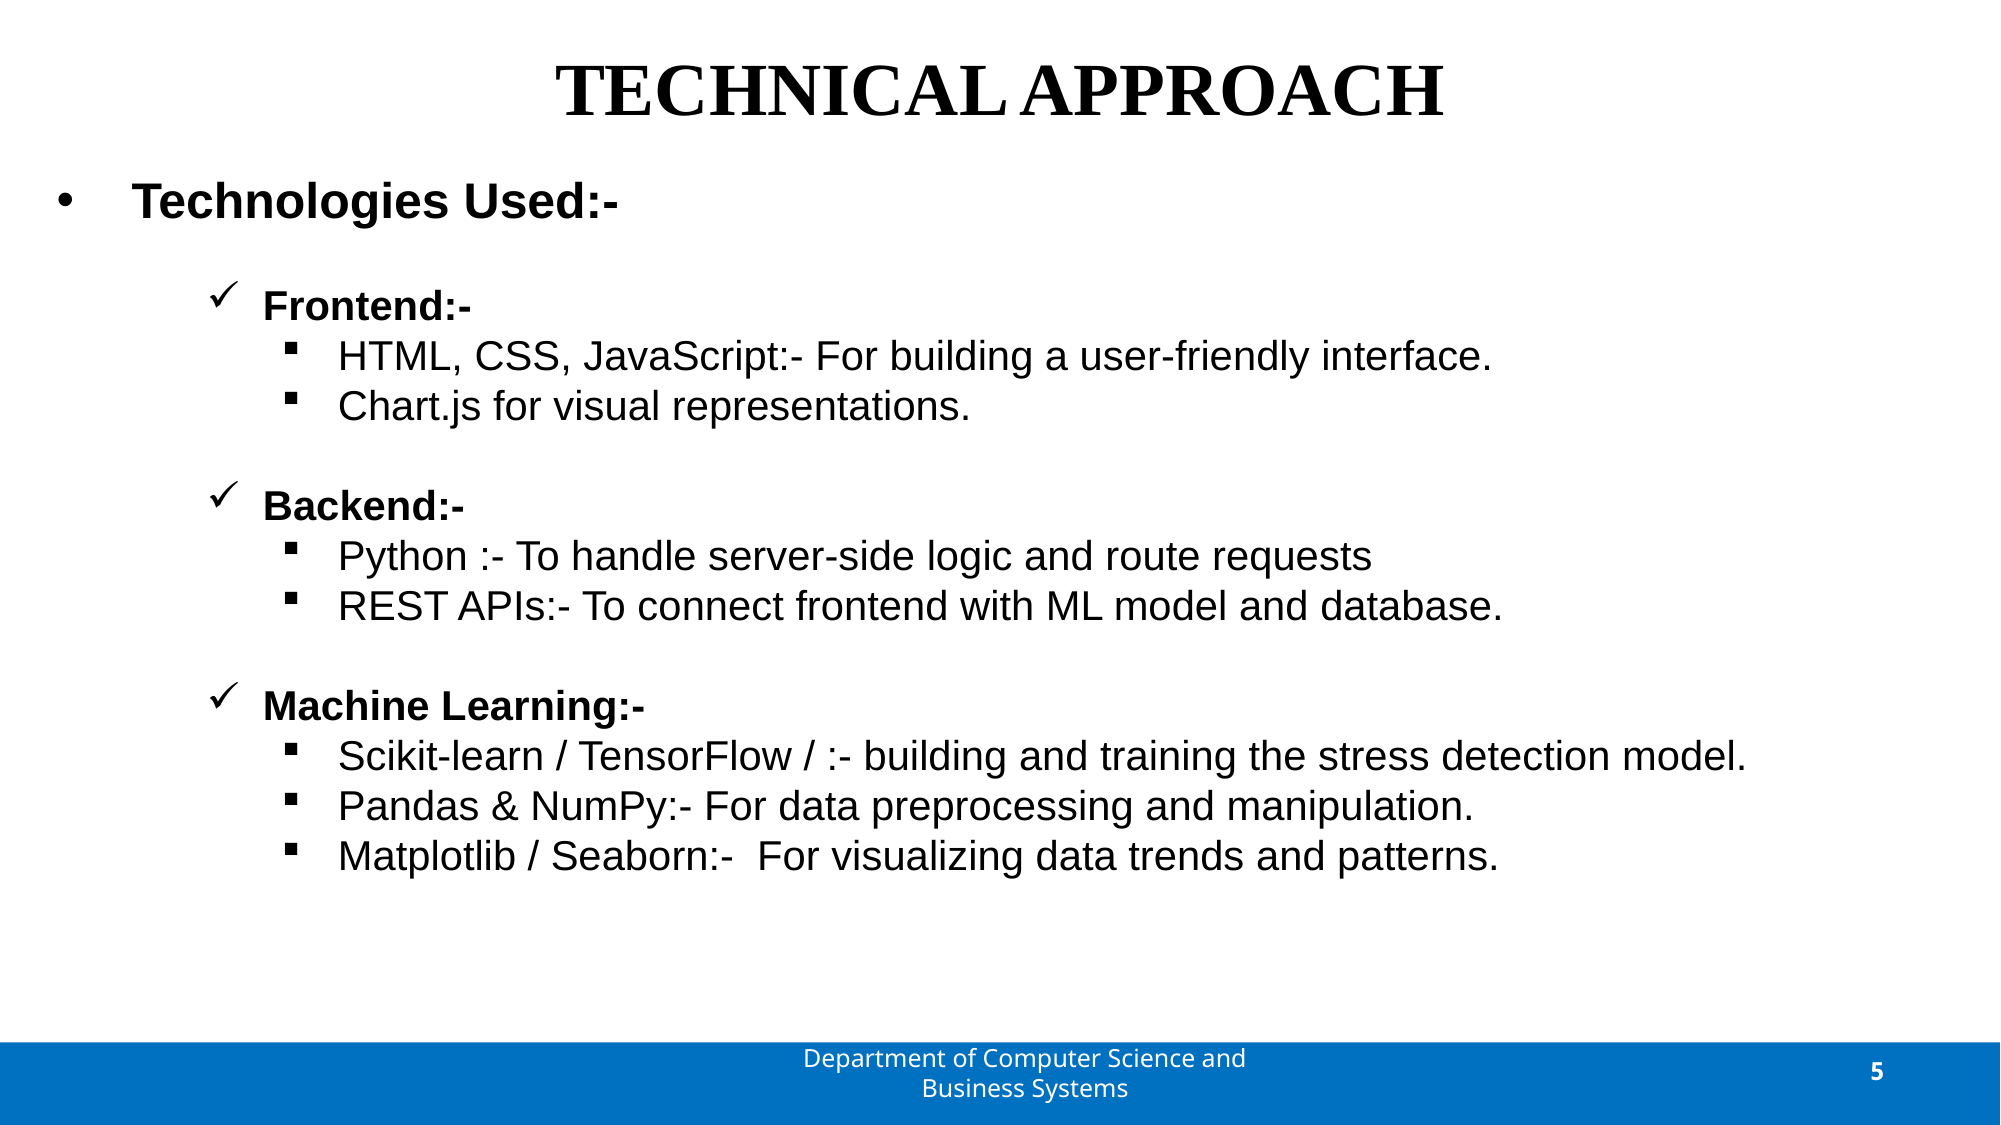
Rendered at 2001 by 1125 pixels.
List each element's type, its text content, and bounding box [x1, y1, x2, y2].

title TECHNICAL APPROACH [99, 0, 1901, 161]
footer Department of Computer Science and Business Systems [762, 1042, 1289, 1103]
slide_number 5 [1433, 1042, 1900, 1103]
text_box [0, 1042, 2000, 1125]
text_box Technologies Used:- Frontend:- HTML, CSS, JavaScript:- For building a user-friendly interface. Chart.js for visual representations. Backend:- Python :- To handle server-side logic and route requests REST APIs:- To connect frontend with ML model and database. Machine Learning:- Scikit-learn / TensorFlow / :- building and training the stress detection model. Pandas & NumPy:- For data preprocessing and manipulation. Matplotlib / Seaborn:- For visualizing data trends and patterns. [41, 161, 2000, 937]
